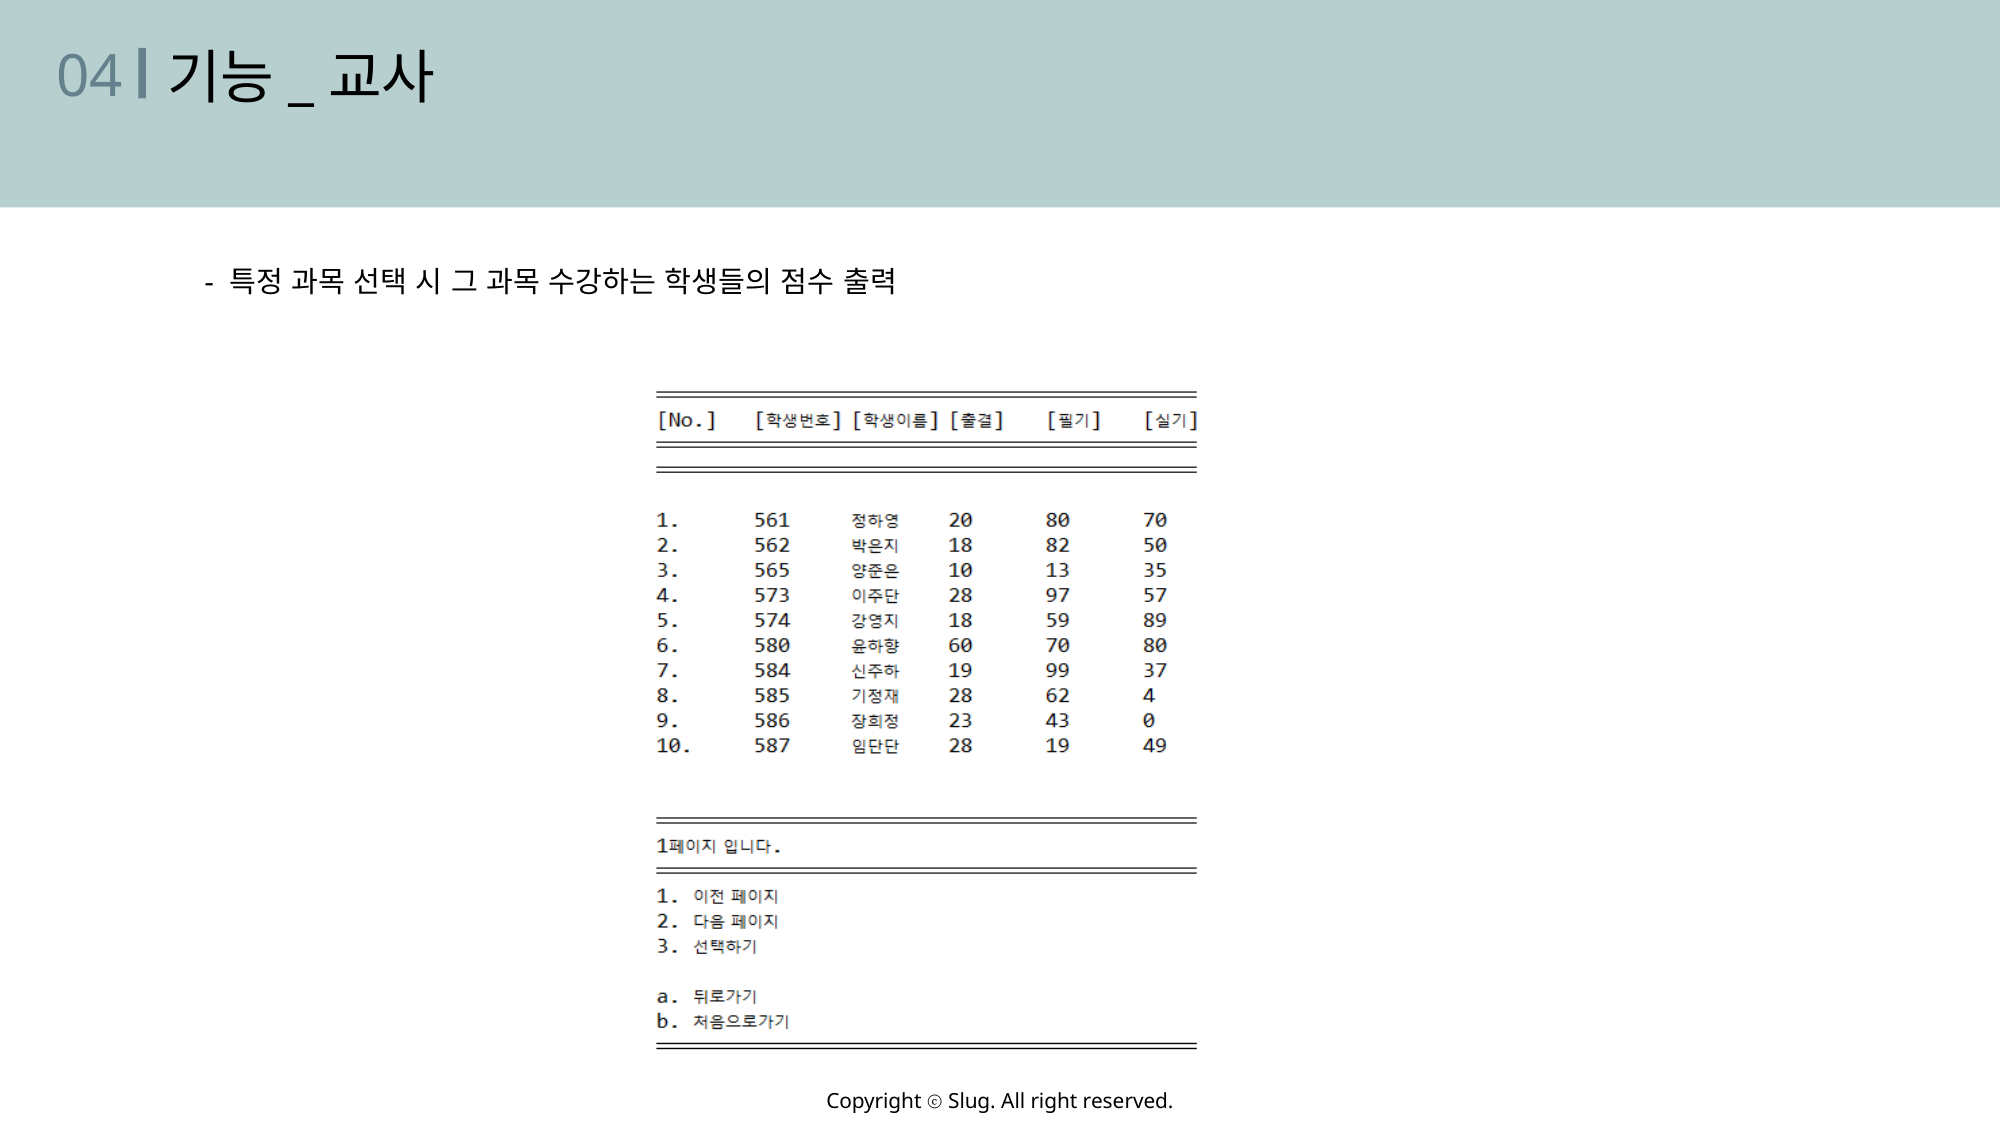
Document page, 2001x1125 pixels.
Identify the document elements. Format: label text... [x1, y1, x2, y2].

text_box 기능_교사 [152, 33, 595, 118]
text_box [0, 0, 2000, 209]
text_box 04 [41, 30, 153, 115]
text_box - 특정 과목 선택 시 그 과목 수강하는 학생들의 점수 출력 [189, 255, 921, 306]
text_box [136, 46, 148, 100]
picture [616, 364, 1297, 1058]
text_box Copyright ⓒ Slug. All right reserved. [740, 1080, 1260, 1120]
